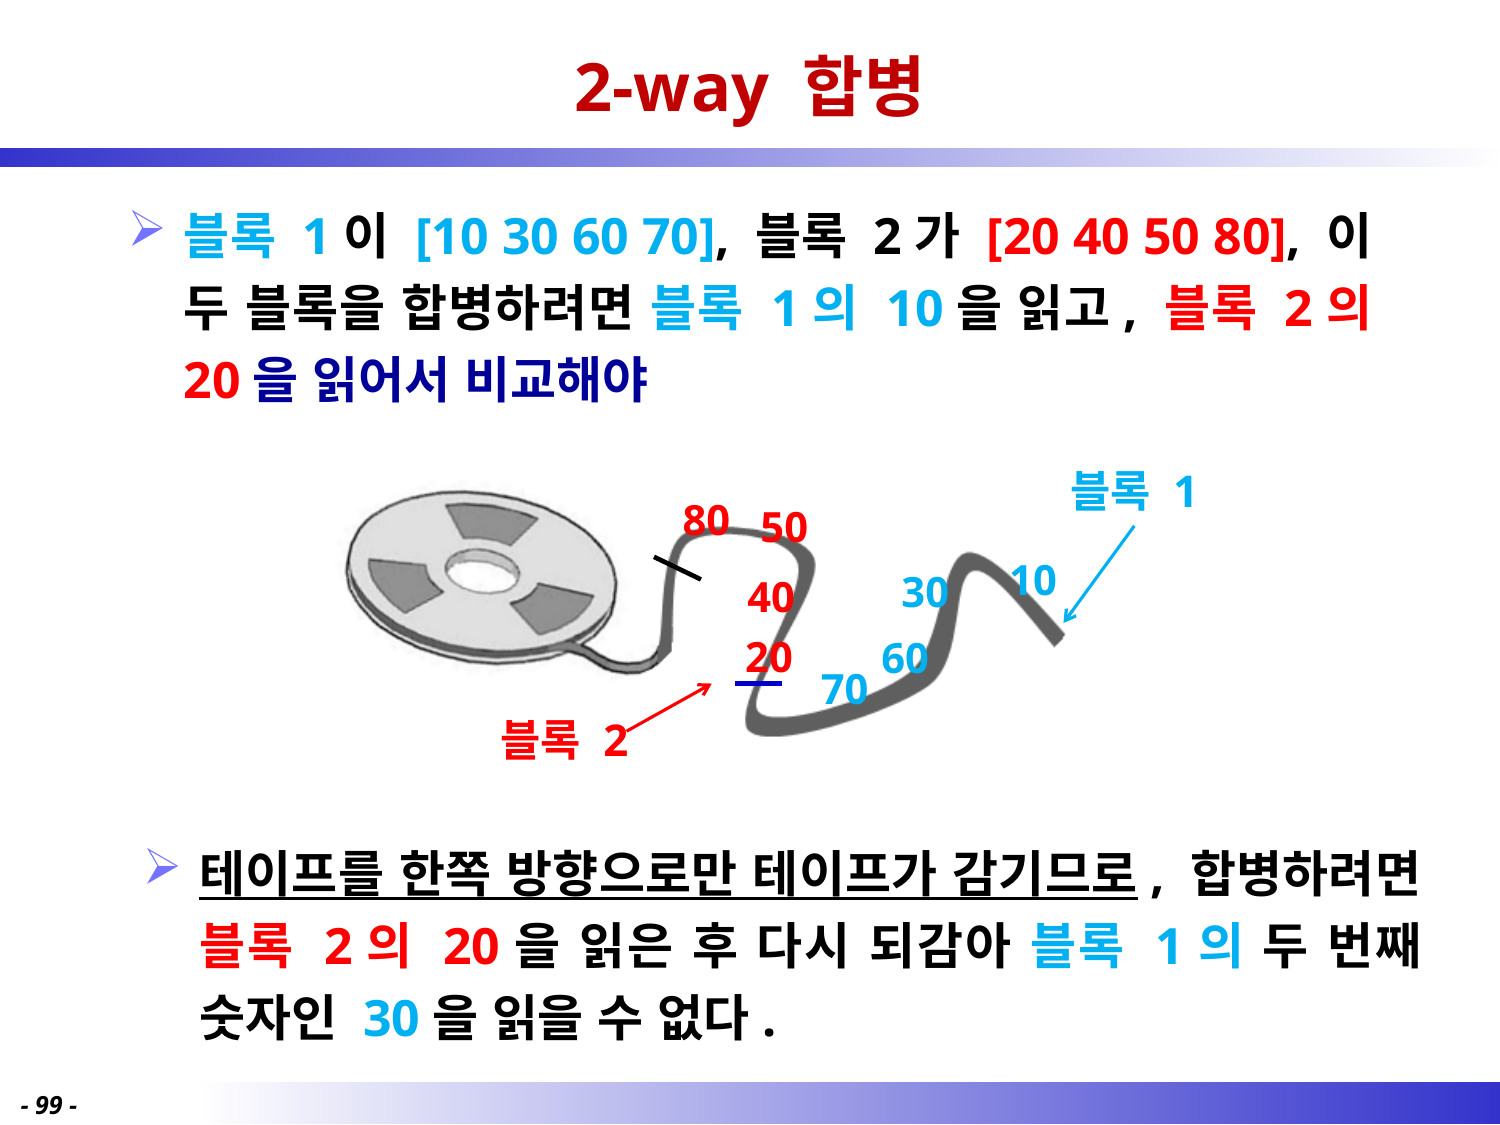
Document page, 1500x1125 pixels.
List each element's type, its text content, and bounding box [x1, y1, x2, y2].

list 블록 1이 [10 30 60 70], 블록 2가 [20 40 50 80], 이 두 블록을 합병하려면 블록 1의 10을 읽고, 블록 2의 20을 읽어서 비교해야 [112, 184, 1388, 1082]
slide_number - 99 - [5, 1082, 113, 1118]
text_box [312, 455, 1218, 774]
title 2-way 합병 [112, 7, 1388, 163]
text_box 테이프를 한쪽 방향으로만 테이프가 감기므로, 합병하려면 블록 2의 20을 읽은 후 다시 되감아 블록 1의 두 번째 숫자인 30을 읽을 수 없다. [128, 823, 1437, 1055]
